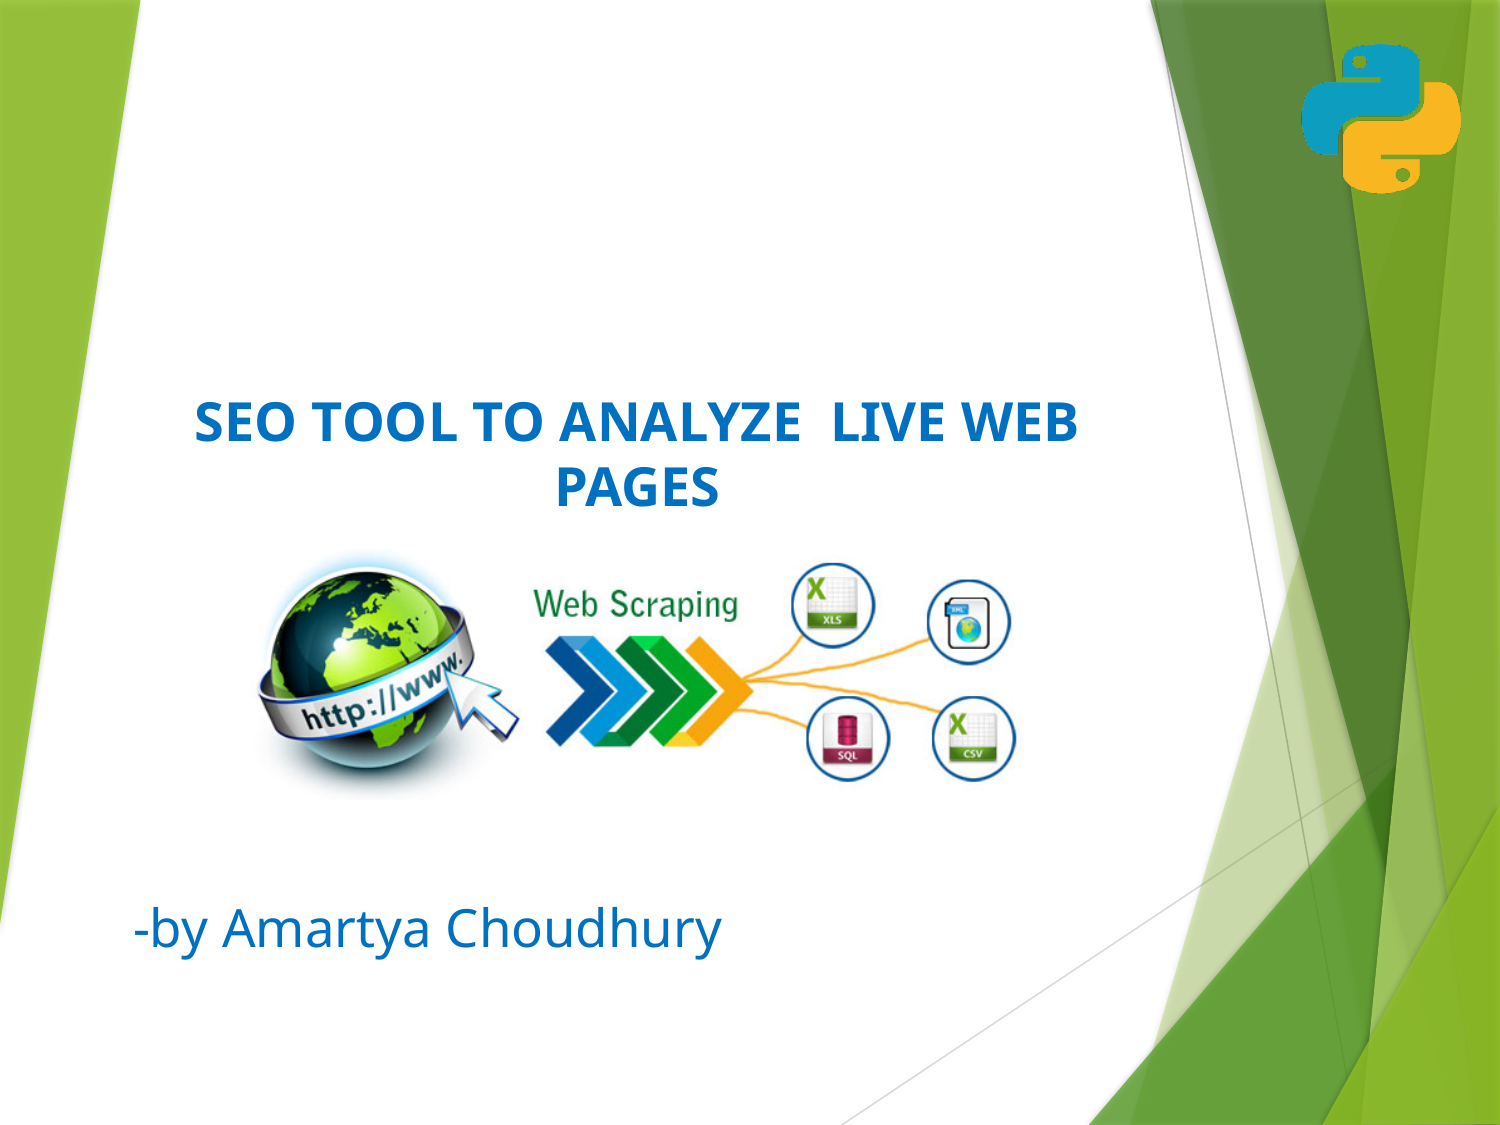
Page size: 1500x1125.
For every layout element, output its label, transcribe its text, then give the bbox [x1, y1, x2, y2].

picture [230, 549, 1045, 801]
subtitle -by Amartya Choudhury [99, 887, 738, 1021]
picture [1224, 0, 1500, 263]
title SEO TOOL TO ANALYZE LIVE WEB PAGES [99, 312, 1175, 525]
